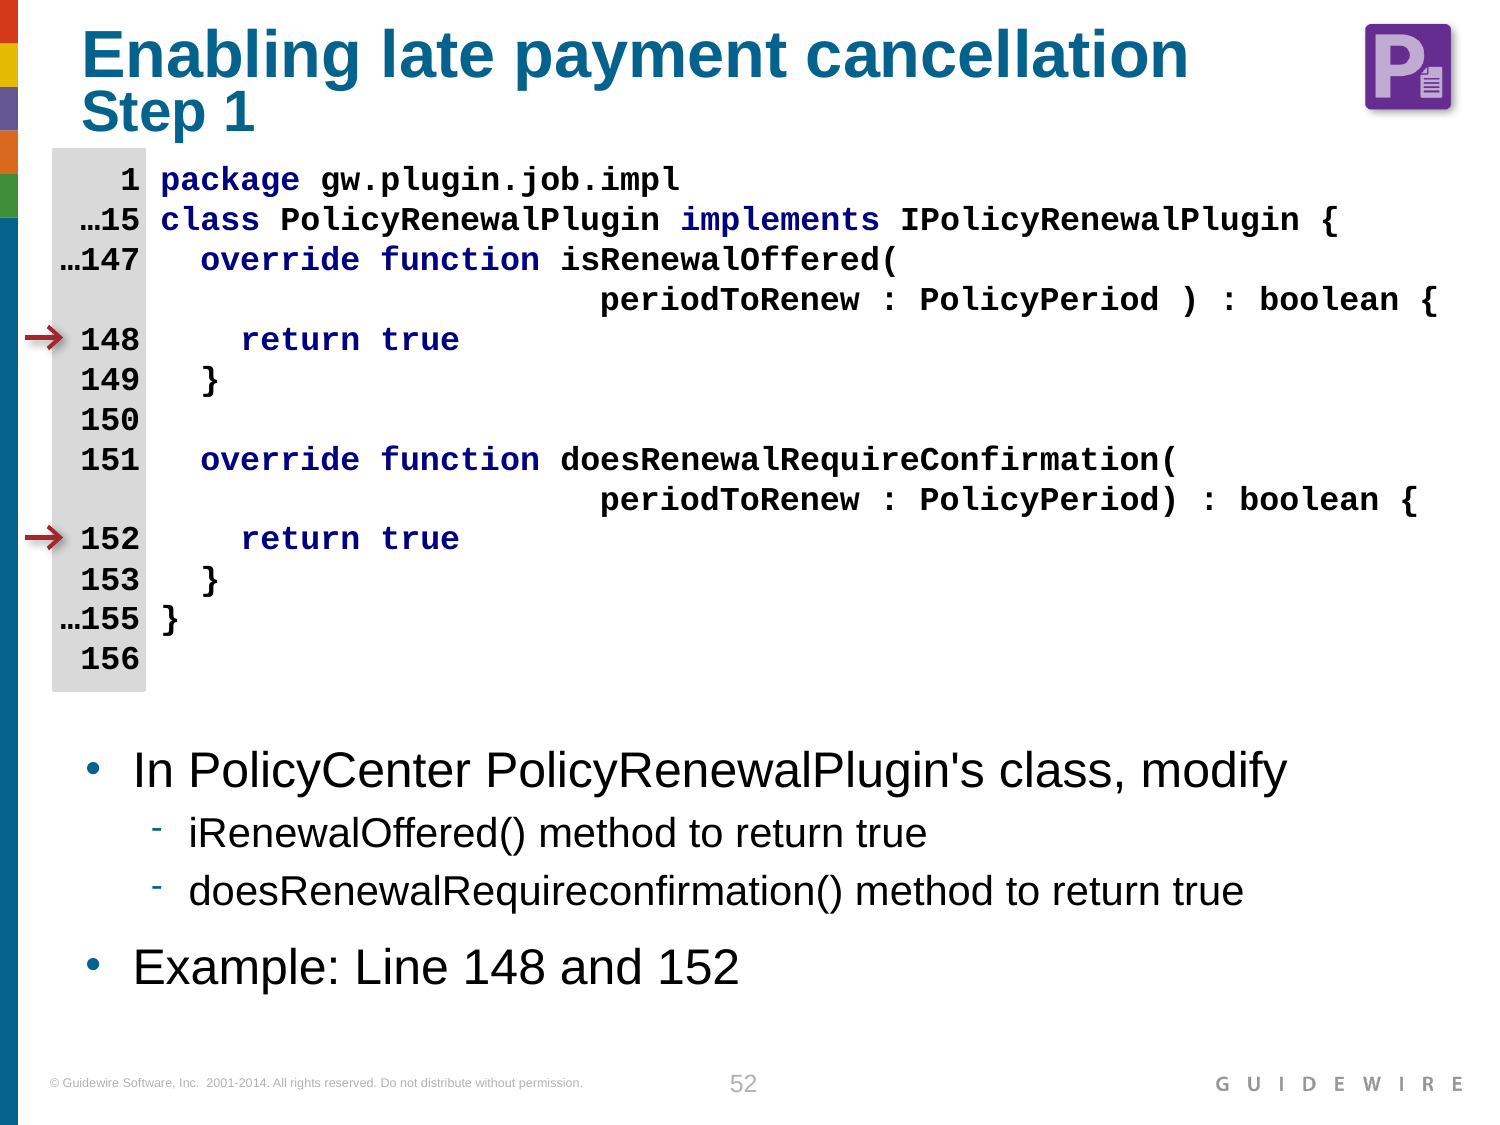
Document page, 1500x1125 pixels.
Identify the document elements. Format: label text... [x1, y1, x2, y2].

list In PolicyCenter PolicyRenewalPlugin's class, modify iRenewalOffered() method to return true doesRenewalRequireconfirmation() method to return true Example: Line 148 and 152 [85, 737, 1451, 1050]
title Enabling late payment cancellation [81, 19, 1352, 79]
list Step 1 [81, 79, 1446, 143]
picture [1360, 21, 1455, 113]
text_box 1 package gw.plugin.job.impl …15 class PolicyRenewalPlugin implements IPolicyRenewalPlugin { …147 override function isRenewalOffered( periodToRenew : PolicyPeriod ) : boolean { 148 return true 149 } 150 151 override function doesRenewalRequireConfirmation( periodToRenew : PolicyPeriod) : boolean { 152 return true 153 } …155 } 156 [45, 149, 1490, 691]
picture [1215, 1073, 1480, 1096]
